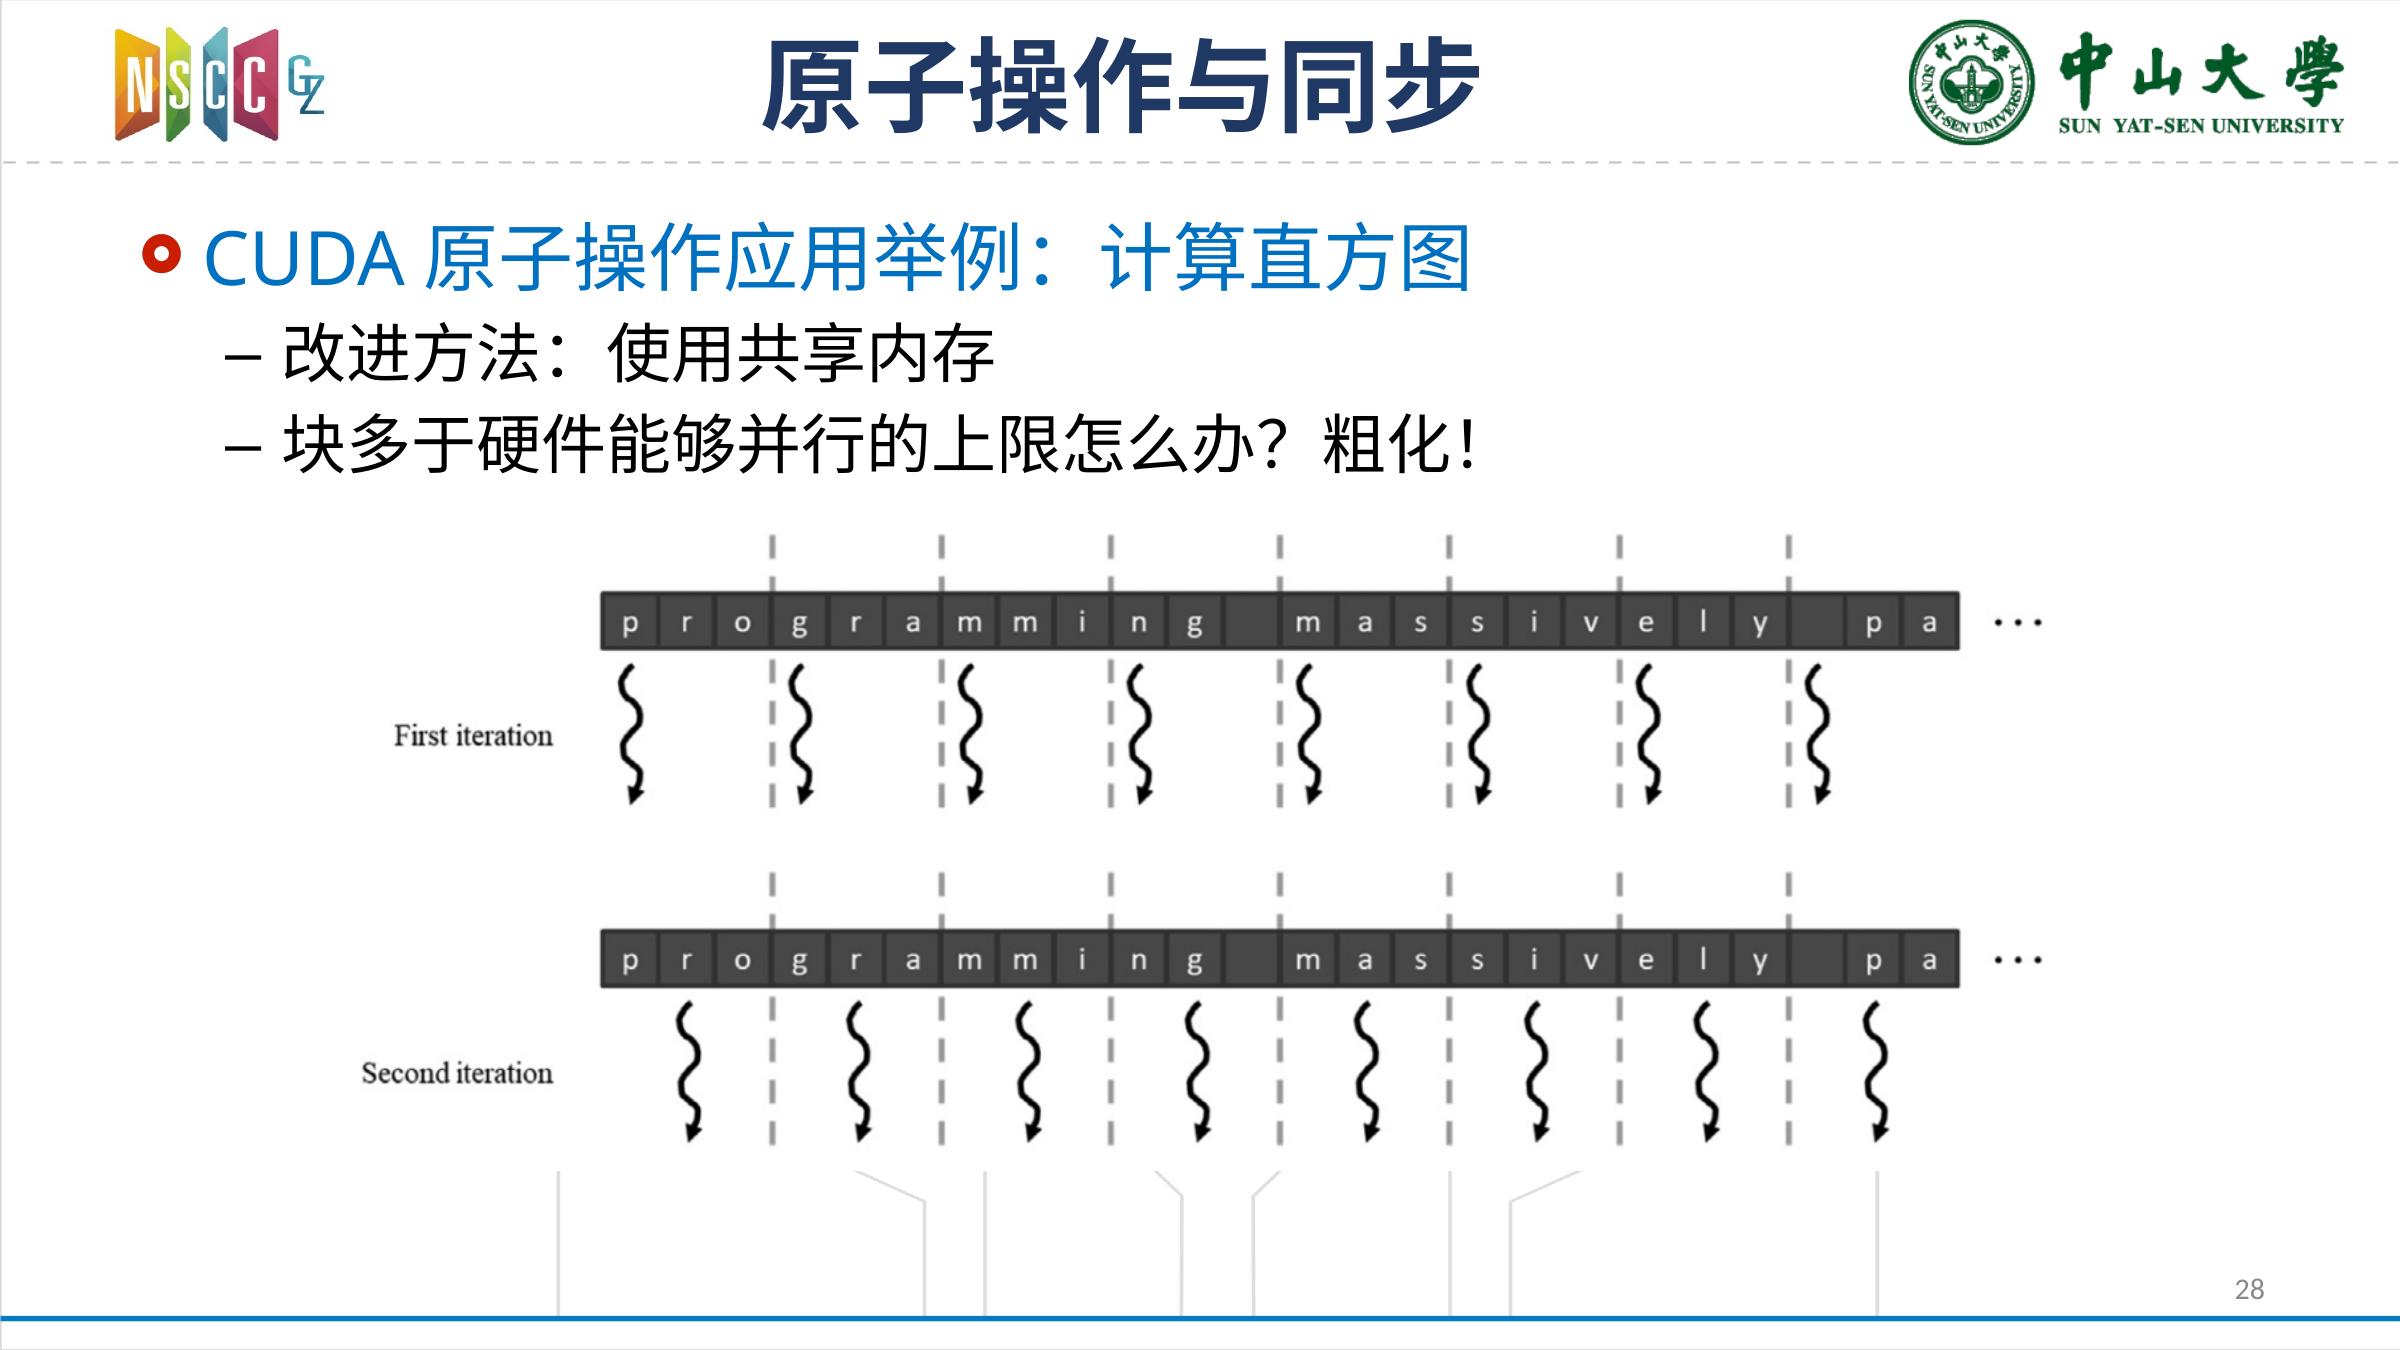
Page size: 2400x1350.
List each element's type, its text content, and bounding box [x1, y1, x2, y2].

slide_number 28 [1719, 1251, 2280, 1324]
list CUDA原子操作应用举例：计算直方图 改进方法：使用共享内存 块多于硬件能够并行的上限怎么办？粗化！ [120, 202, 2280, 1206]
picture [0, 0, 2400, 1350]
title 原子操作与同步 [349, 13, 1897, 153]
